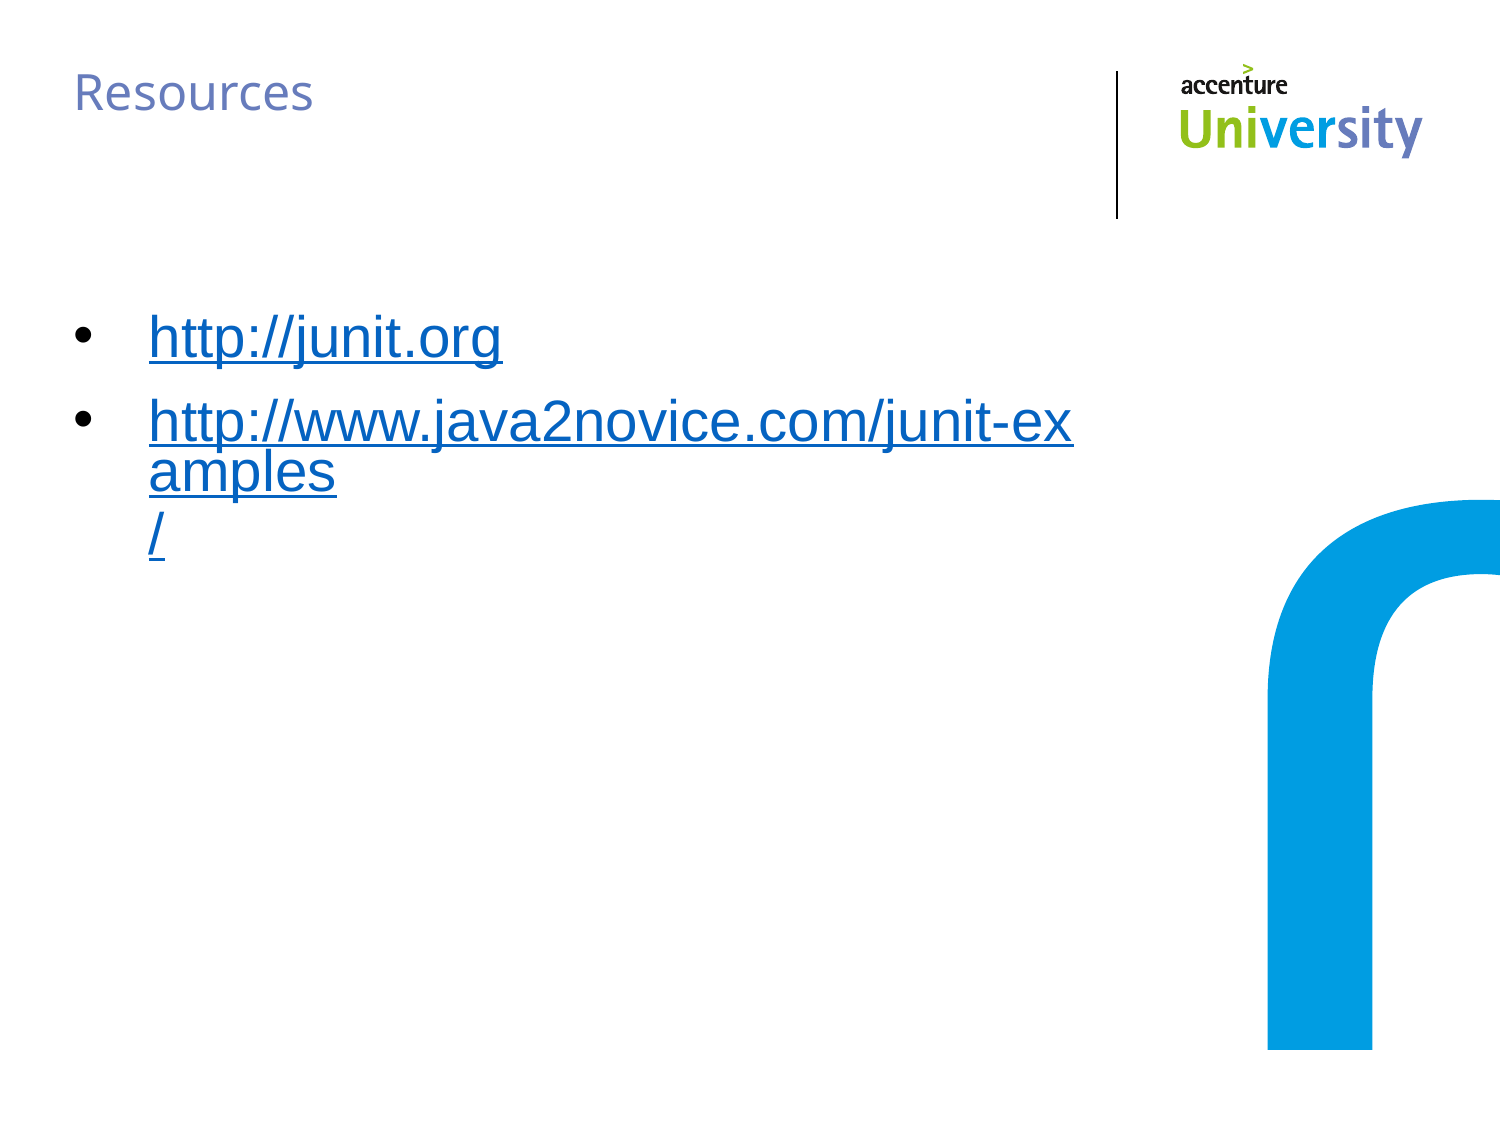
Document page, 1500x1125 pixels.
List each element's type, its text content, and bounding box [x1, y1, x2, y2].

list http://junit.org http://www.java2novice.com/junit-examples/ [58, 299, 1117, 1014]
title Resources [58, 60, 945, 203]
